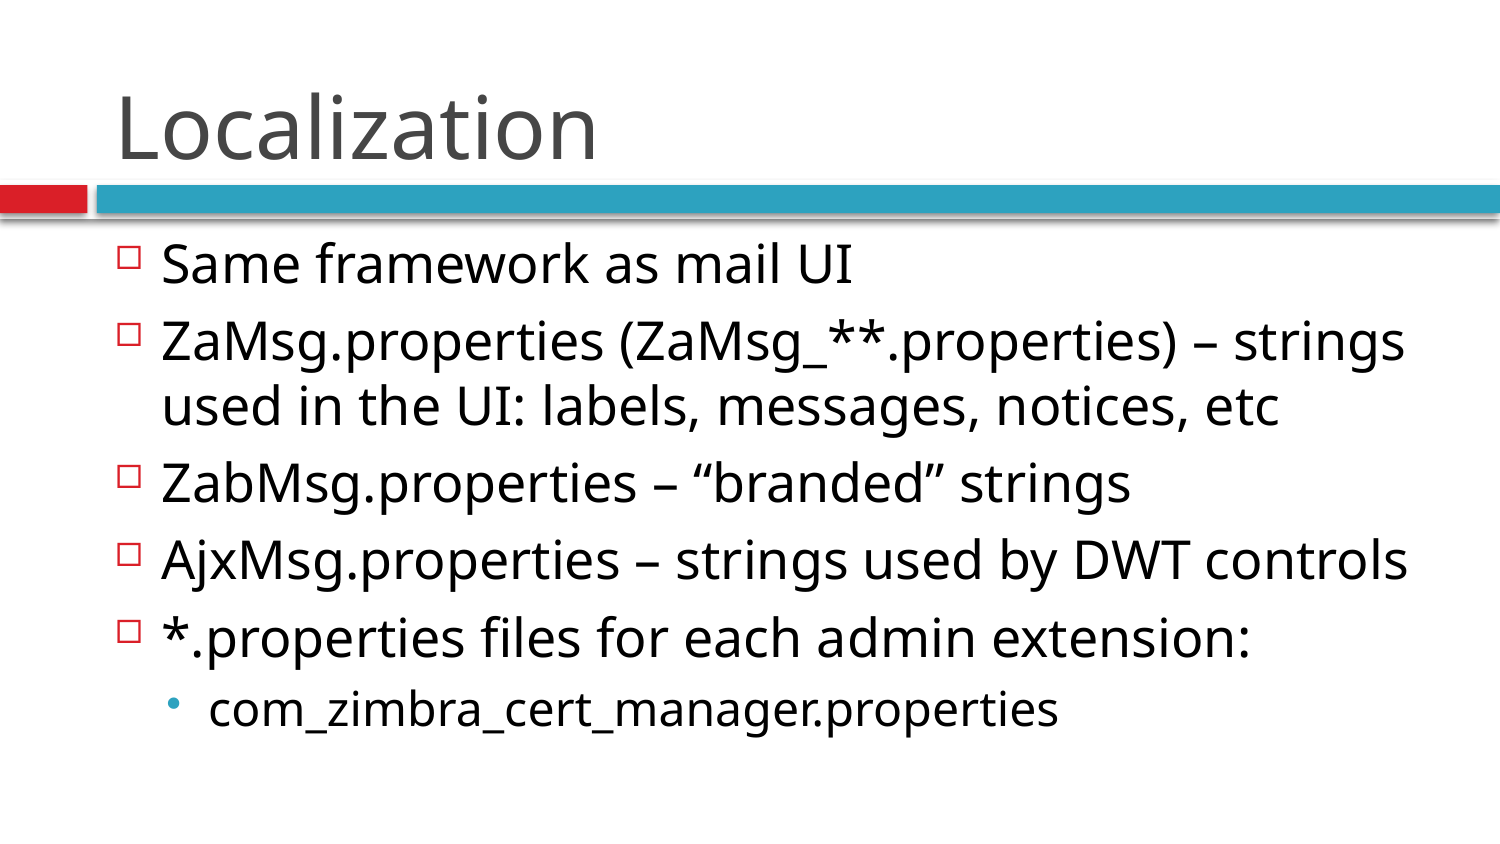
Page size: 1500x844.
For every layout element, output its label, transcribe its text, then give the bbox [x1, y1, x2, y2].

list Same framework as mail UI ZaMsg.properties (ZaMsg_**.properties) – strings used in the UI: labels, messages, notices, etc ZabMsg.properties – “branded” strings AjxMsg.properties – strings used by DWT controls *.properties files for each admin extension: com_zimbra_cert_manager.properties [99, 221, 1438, 760]
title Localization [99, 19, 1438, 185]
